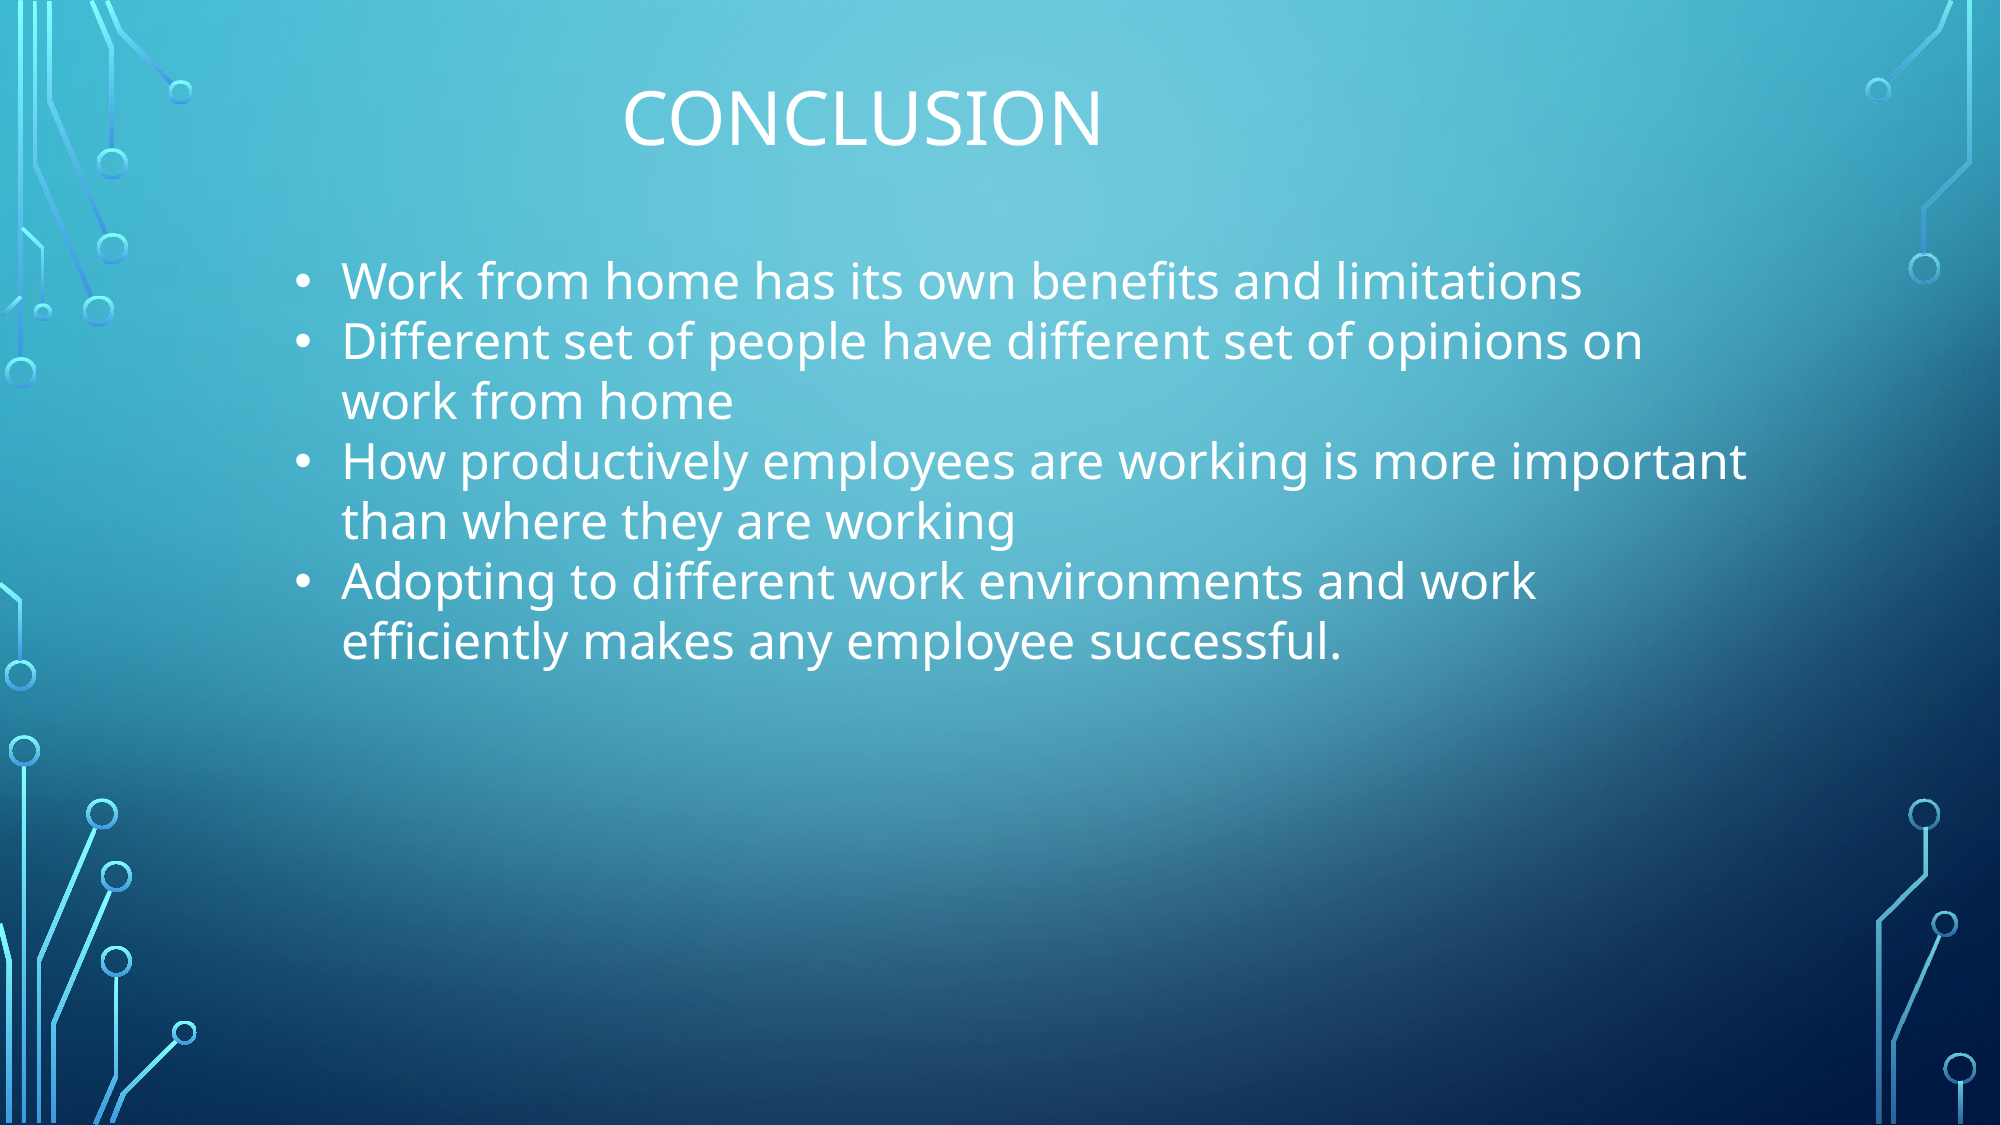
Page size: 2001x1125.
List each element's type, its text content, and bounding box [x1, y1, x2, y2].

text_box Work from home has its own benefits and limitations Different set of people have different set of opinions on work from home How productively employees are working is more important than where they are working Adopting to different work environments and work efficiently makes any employee successful. [279, 242, 1764, 678]
title conclusion [605, 0, 2000, 243]
